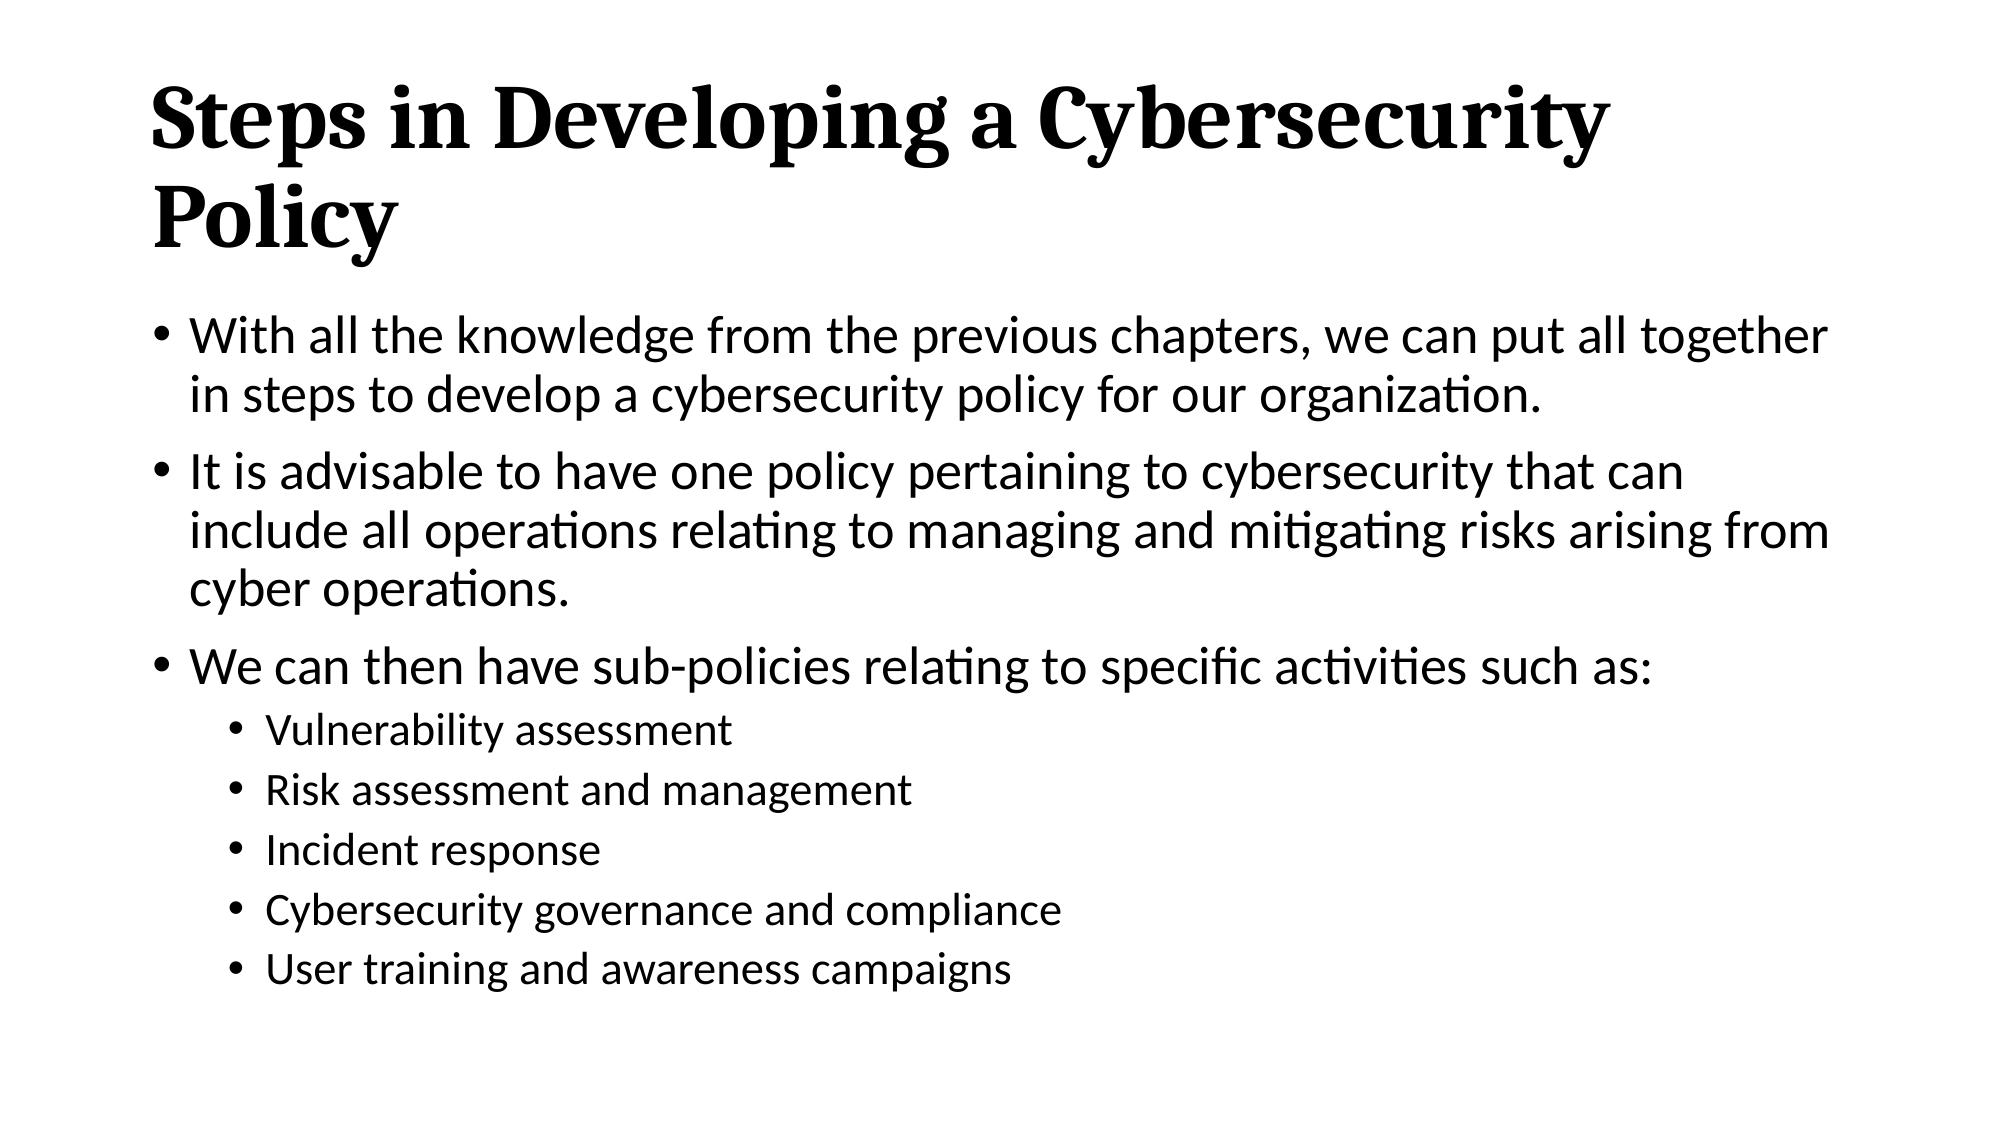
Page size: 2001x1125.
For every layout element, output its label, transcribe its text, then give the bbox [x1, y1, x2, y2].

title Steps in Developing a Cybersecurity Policy [137, 59, 1863, 278]
list With all the knowledge from the previous chapters, we can put all together in steps to develop a cybersecurity policy for our organization. It is advisable to have one policy pertaining to cybersecurity that can include all operations relating to managing and mitigating risks arising from cyber operations. We can then have sub-policies relating to specific activities such as: Vulnerability assessment Risk assessment and management Incident response Cybersecurity governance and compliance User training and awareness campaigns [137, 299, 1863, 1014]
